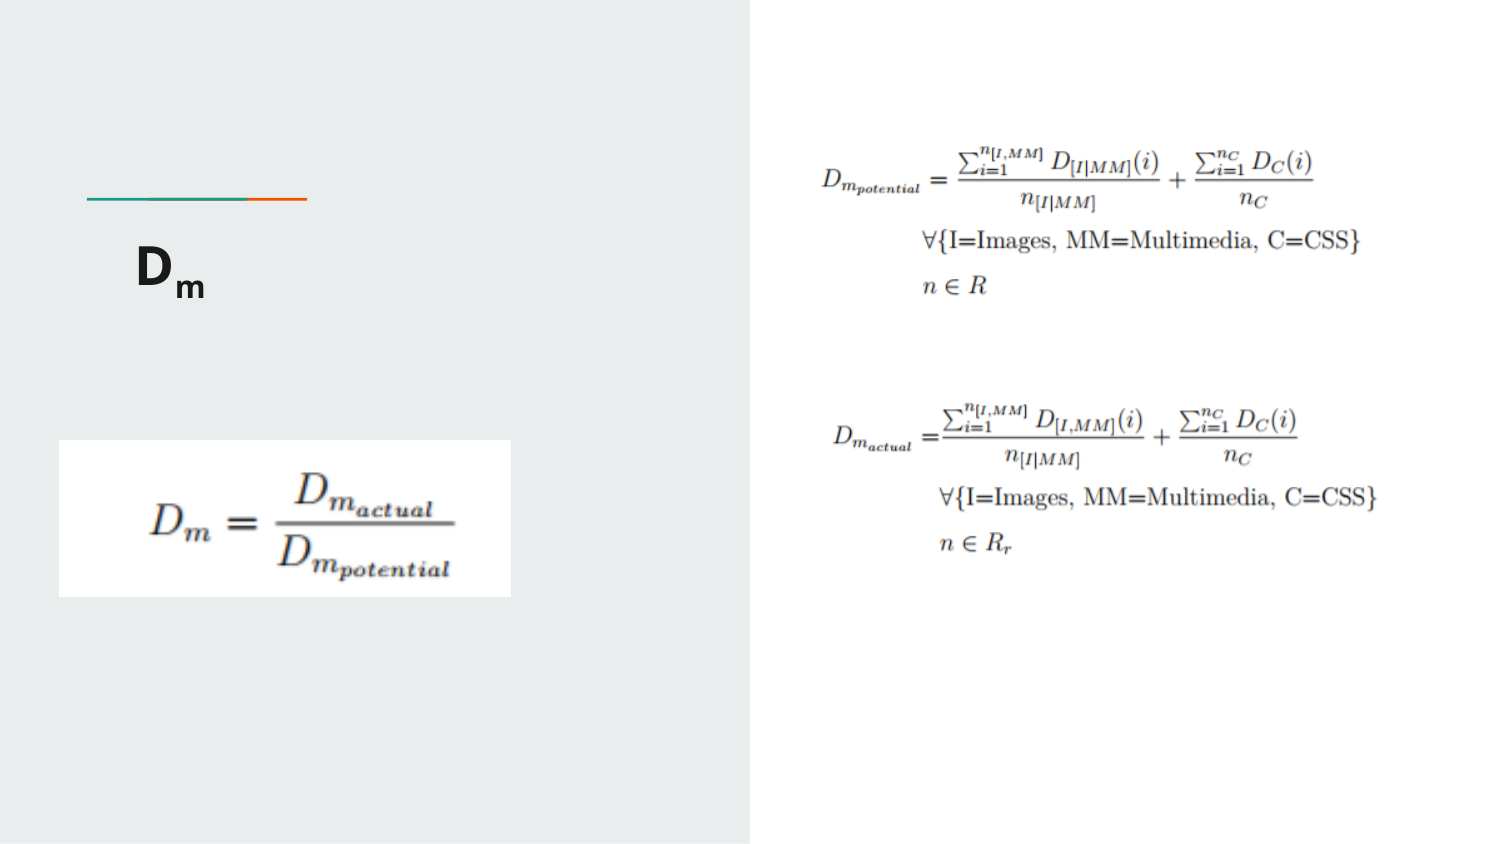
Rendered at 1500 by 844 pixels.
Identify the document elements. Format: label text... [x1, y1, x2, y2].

title Dm [119, 216, 662, 494]
picture [809, 373, 1414, 570]
picture [777, 120, 1415, 313]
picture [58, 440, 511, 597]
